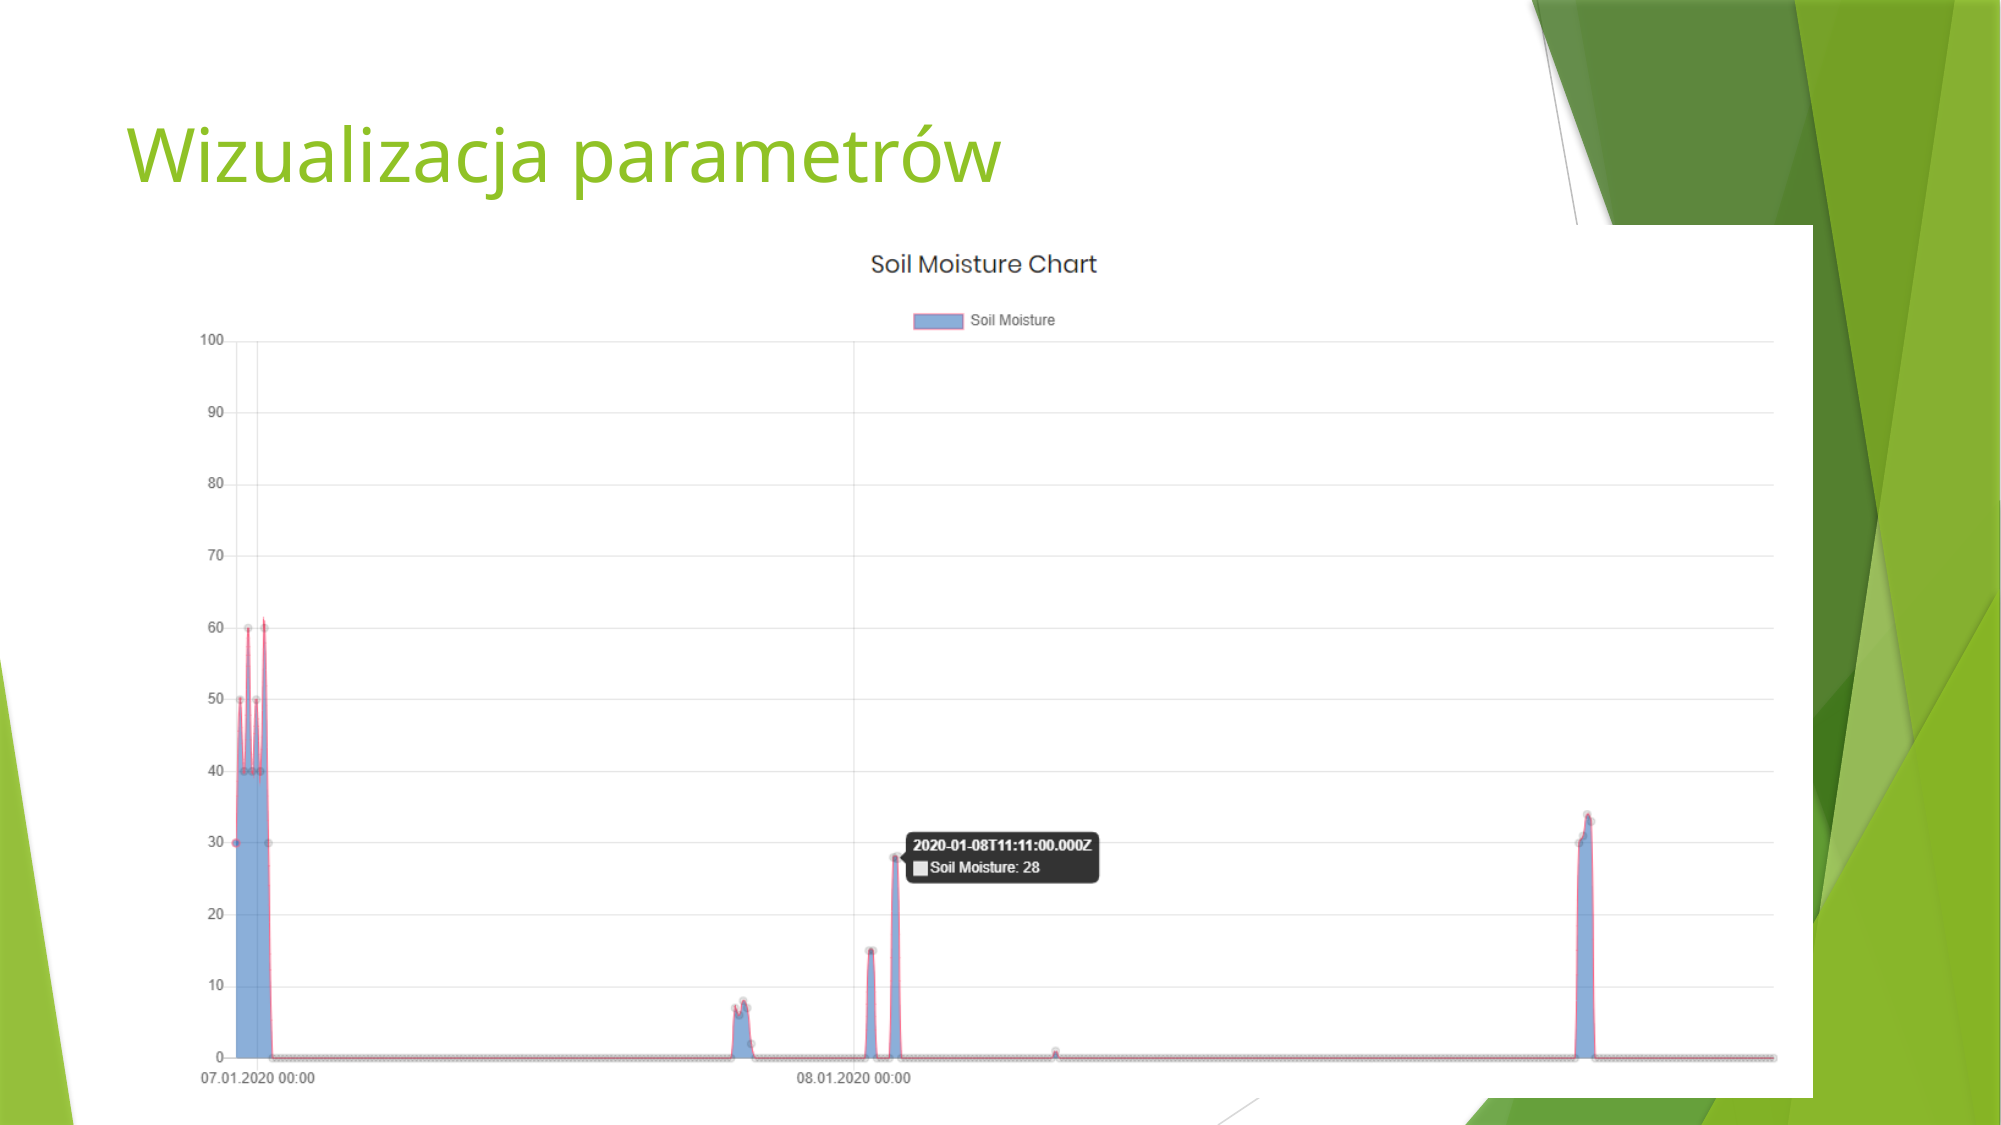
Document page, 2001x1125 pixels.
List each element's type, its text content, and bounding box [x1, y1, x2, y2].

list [186, 224, 1813, 1098]
title Wizualizacja parametrów [111, 99, 1522, 317]
